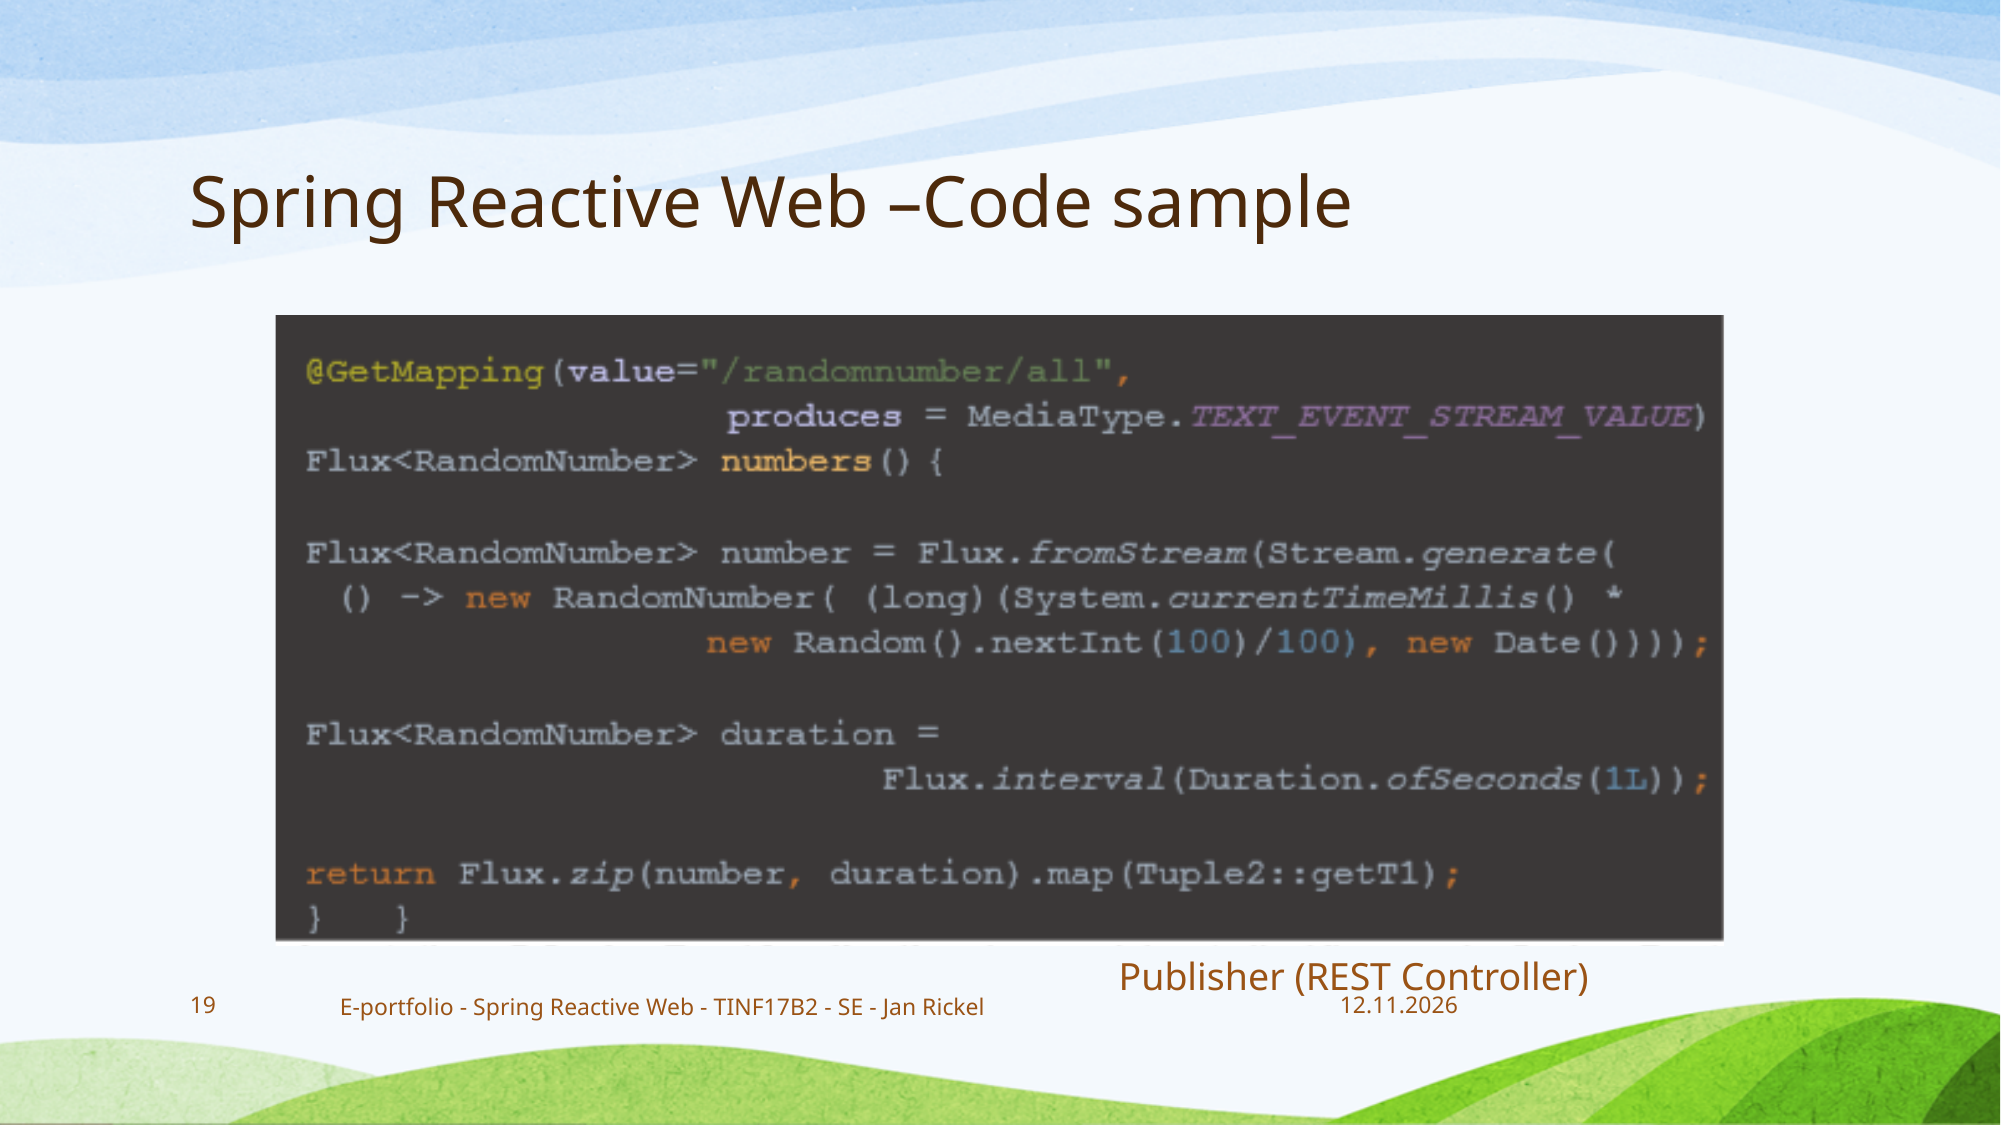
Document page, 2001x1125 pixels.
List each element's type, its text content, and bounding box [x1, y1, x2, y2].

footer E-portfolio - Spring Reactive Web - TINF17B2 - SE - Jan Rickel [324, 987, 1300, 1025]
picture [0, 0, 2001, 1125]
slide_number 19 [174, 987, 300, 1025]
title Spring Reactive Web –Code sample [174, 50, 1825, 250]
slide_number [1324, 987, 1554, 1025]
text_box Publisher (REST Controller) [1103, 945, 1852, 1006]
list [275, 315, 1725, 946]
